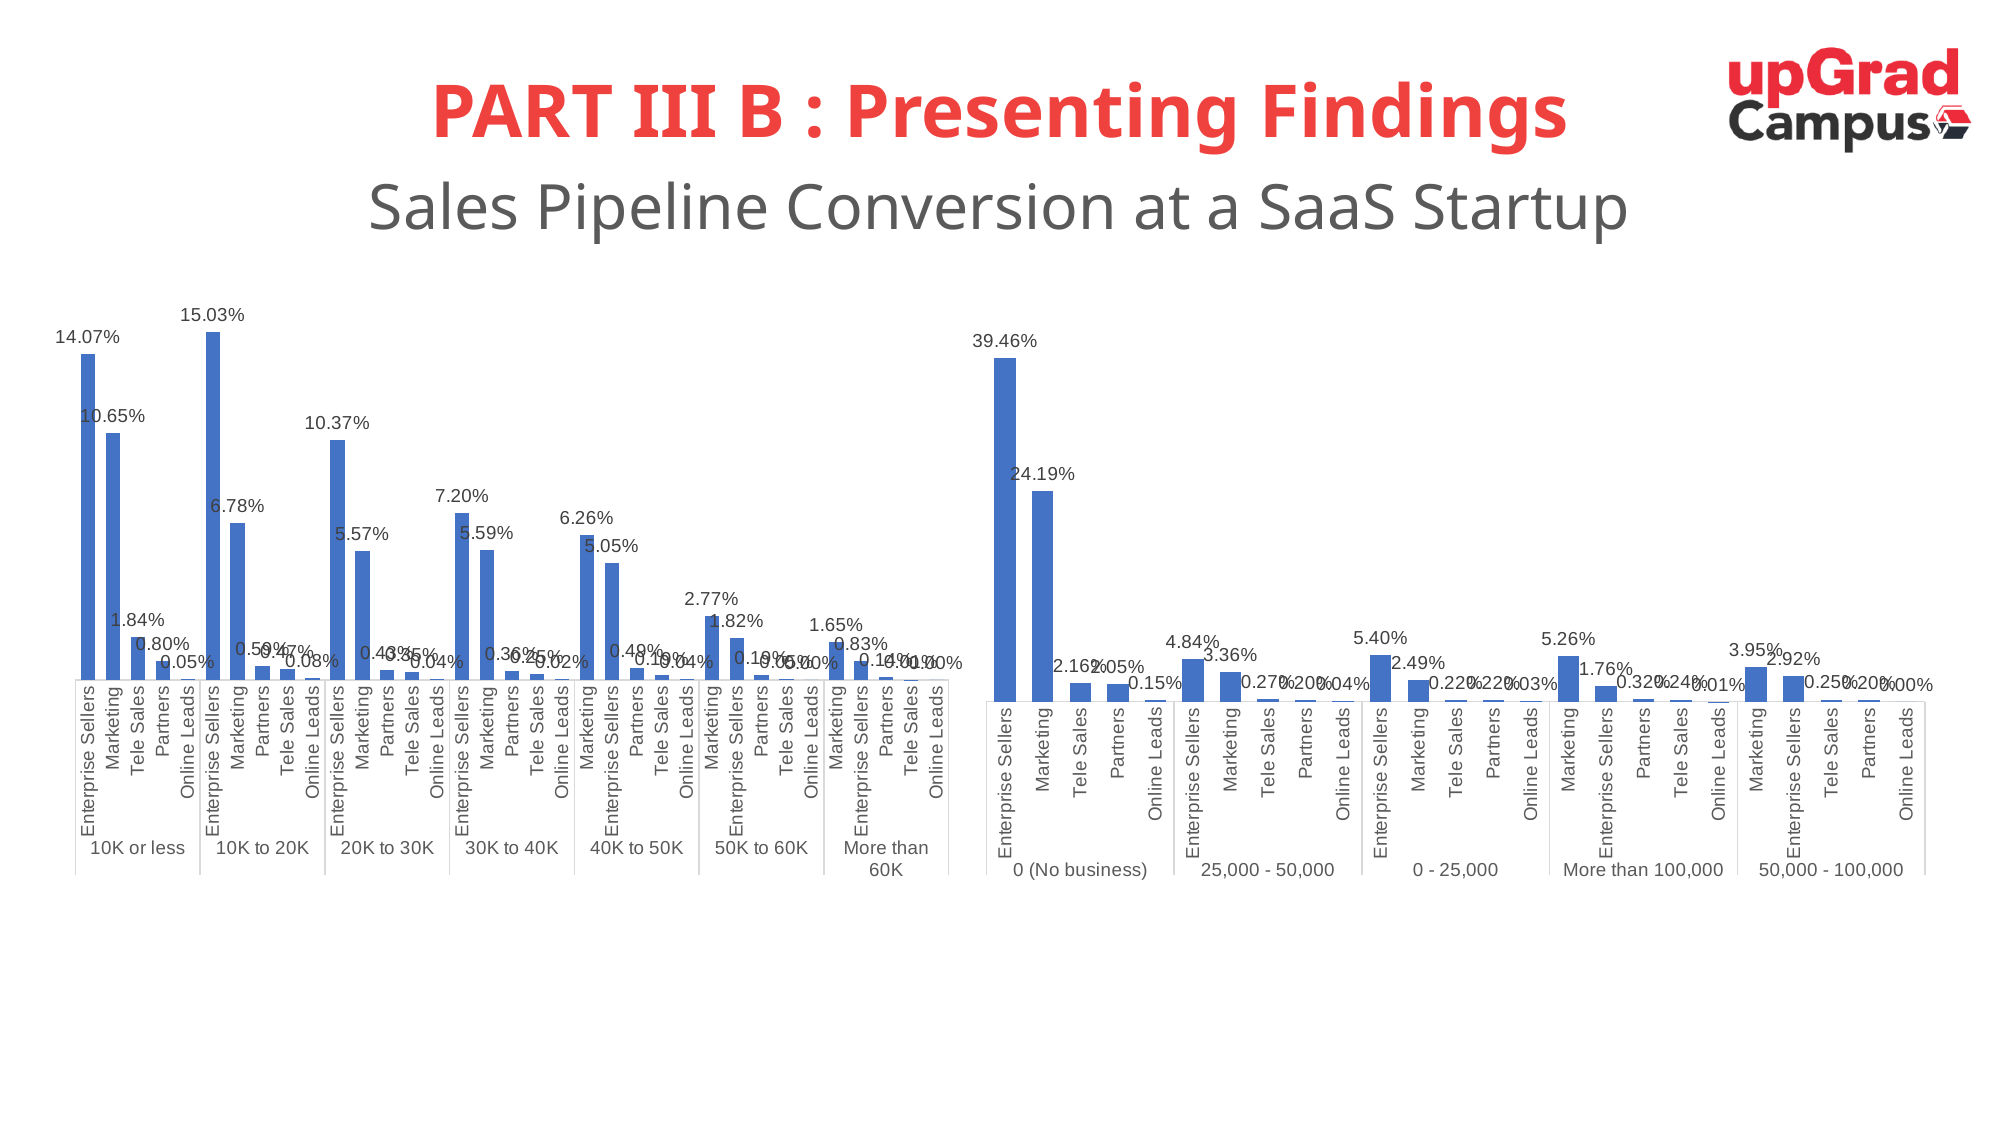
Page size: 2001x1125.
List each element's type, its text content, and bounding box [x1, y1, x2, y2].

title PART III B : Presenting Findings Sales Pipeline Conversion at a SaaS Startup [137, 50, 1863, 268]
picture [1723, 38, 1975, 159]
chart [54, 297, 1946, 894]
